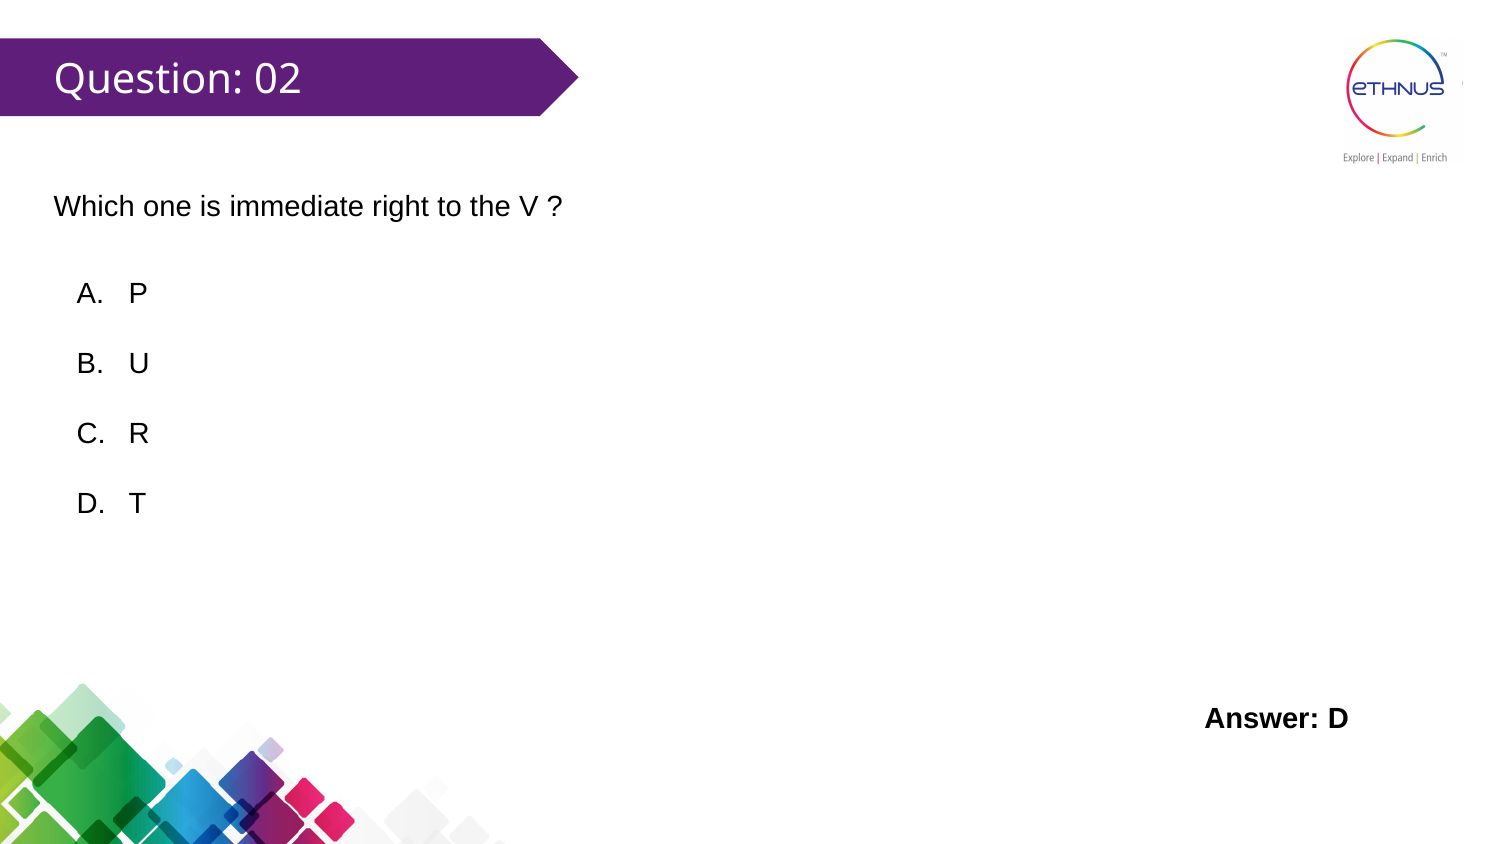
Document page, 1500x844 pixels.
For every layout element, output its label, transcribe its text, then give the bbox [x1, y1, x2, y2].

picture [0, 668, 732, 844]
text_box [518, 38, 579, 117]
text_box [0, 38, 53, 117]
text_box Question: 02 [53, 38, 518, 117]
picture [1343, 38, 1463, 165]
text_box Which one is immediate right to the V ? P U R T [53, 152, 1265, 669]
text_box Answer: D [1189, 684, 1446, 763]
